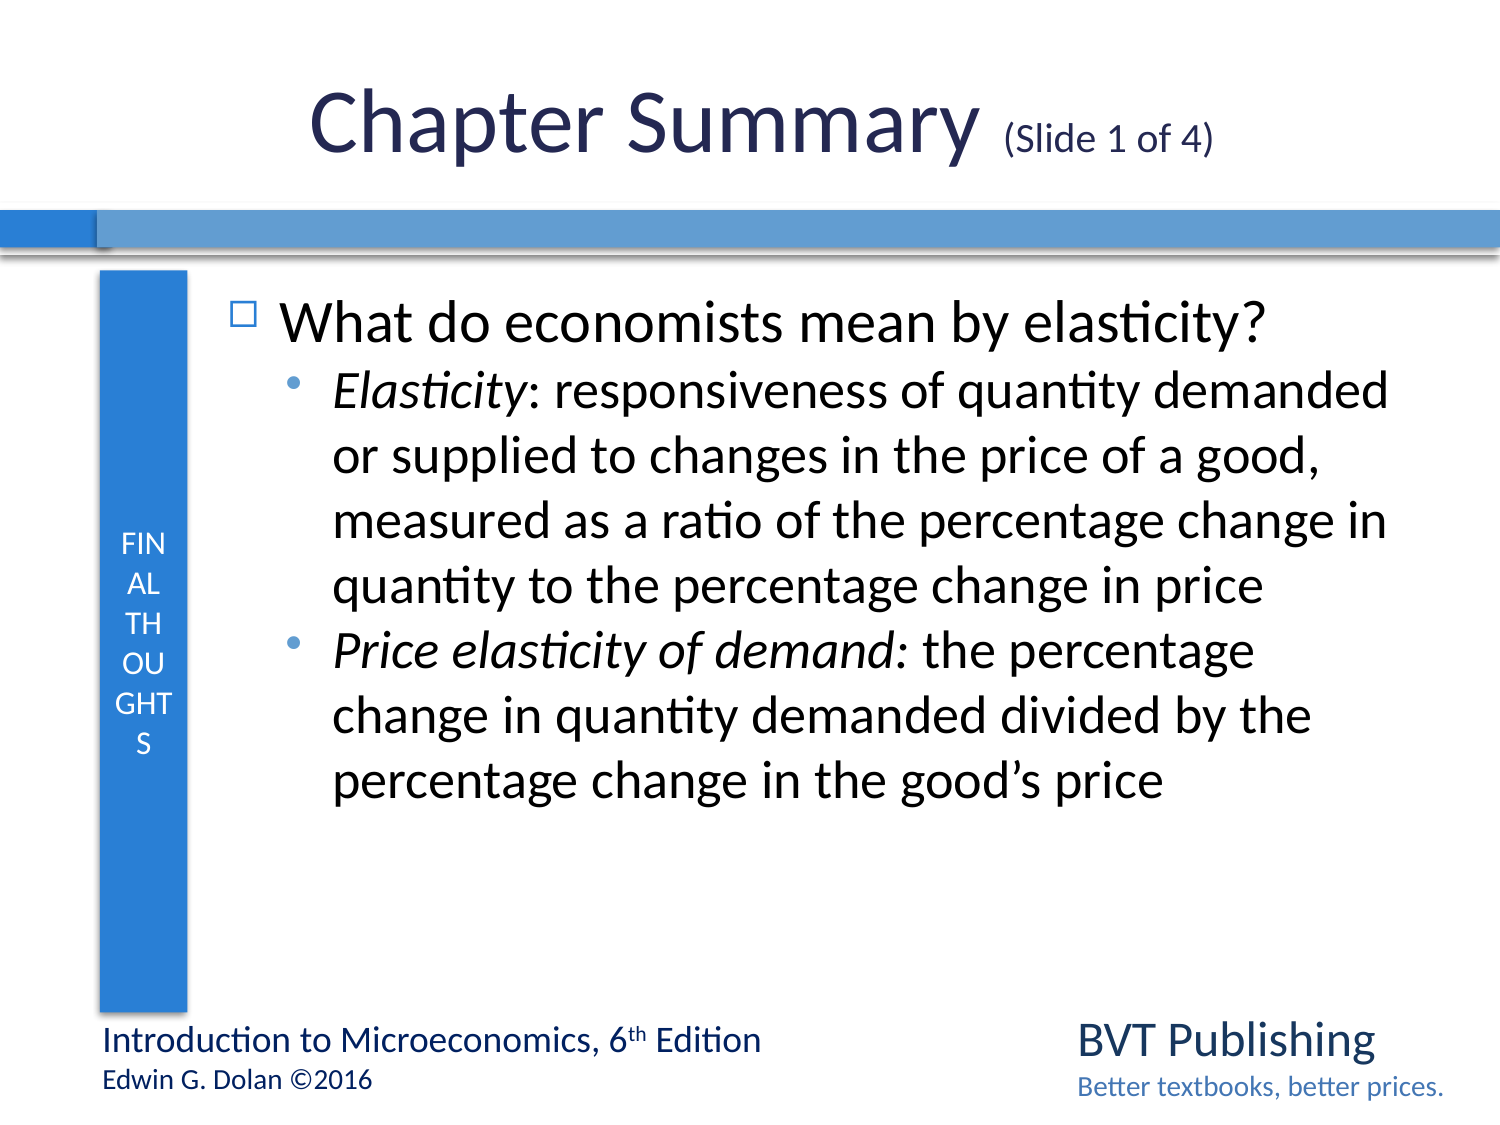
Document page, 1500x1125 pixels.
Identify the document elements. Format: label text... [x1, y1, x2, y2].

title Chapter Summary (Slide 1 of 4) [99, 44, 1425, 188]
list What do economists mean by elasticity? Elasticity: responsiveness of quantity demanded or supplied to changes in the price of a good, measured as a ratio of the percentage change in quantity to the percentage change in price Price elasticity of demand: the percentage change in quantity demanded divided by the percentage change in the good’s price [212, 275, 1438, 1013]
